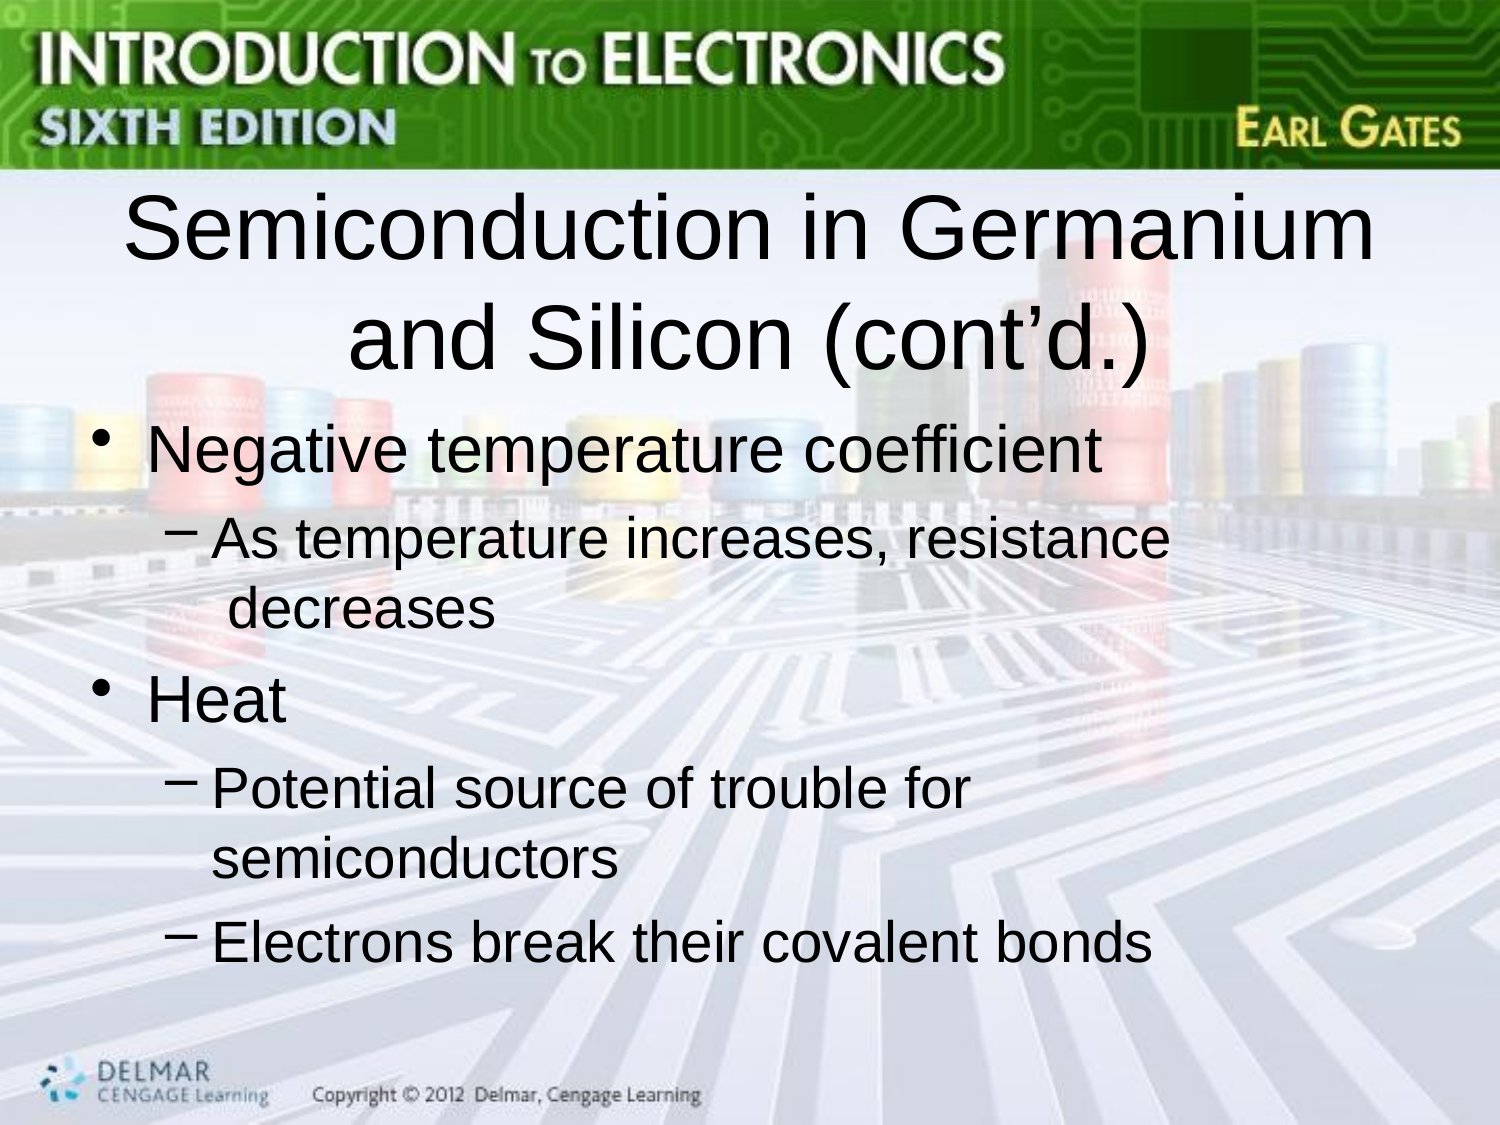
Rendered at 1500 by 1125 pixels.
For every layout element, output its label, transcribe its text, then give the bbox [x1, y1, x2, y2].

picture [0, 0, 1500, 1125]
title Semiconduction in Germanium and Silicon (cont’d.) [66, 165, 1434, 388]
text_box Negative temperature coefficient As temperature increases, resistance decreases Heat Potential source of trouble for semiconductors Electrons break their covalent bonds [87, 386, 1402, 974]
